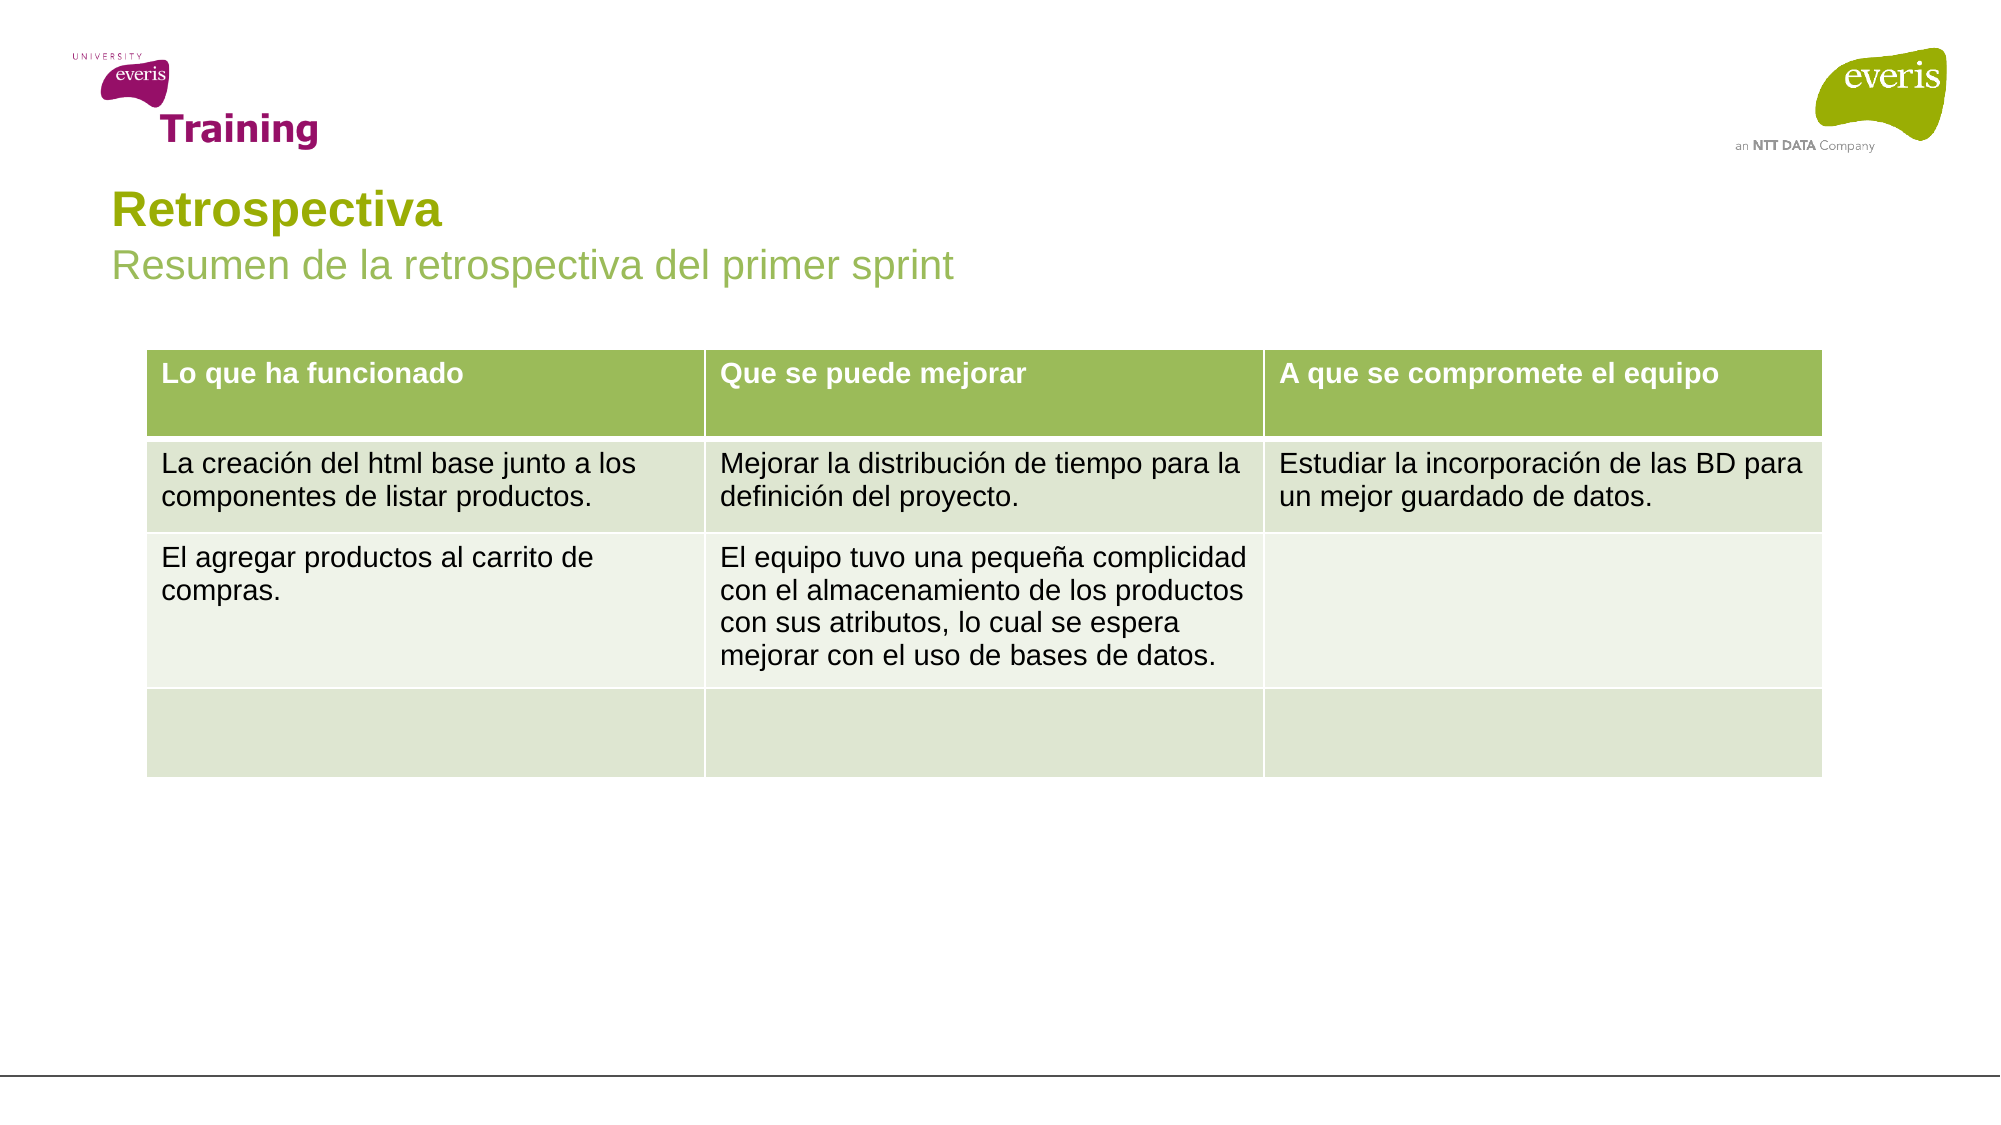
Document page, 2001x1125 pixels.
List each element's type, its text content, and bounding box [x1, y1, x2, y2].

table_cell El equipo tuvo una pequeña complicidad con el almacenamiento de los productos con sus atributos, lo cual se espera mejorar con el uso de bases de datos. [706, 534, 1263, 687]
table_cell [147, 689, 704, 777]
table_cell Estudiar la incorporación de las BD para un mejor guardado de datos. [1265, 442, 1822, 532]
picture [73, 53, 317, 150]
table_header Lo que ha funcionado [147, 350, 704, 436]
table_header Que se puede mejorar [706, 350, 1263, 436]
table_cell Mejorar la distribución de tiempo para la definición del proyecto. [706, 442, 1263, 532]
table_cell [1265, 534, 1822, 687]
title Retrospectiva [111, 176, 1812, 237]
table_header A que se compromete el equipo [1265, 350, 1822, 436]
table_cell [706, 689, 1263, 777]
list Resumen de la retrospectiva del primer sprint [111, 237, 1892, 876]
picture [1735, 47, 1947, 153]
table_cell [1265, 689, 1822, 777]
table_cell La creación del html base junto a los componentes de listar productos. [147, 442, 704, 532]
table_cell El agregar productos al carrito de compras. [147, 534, 704, 687]
